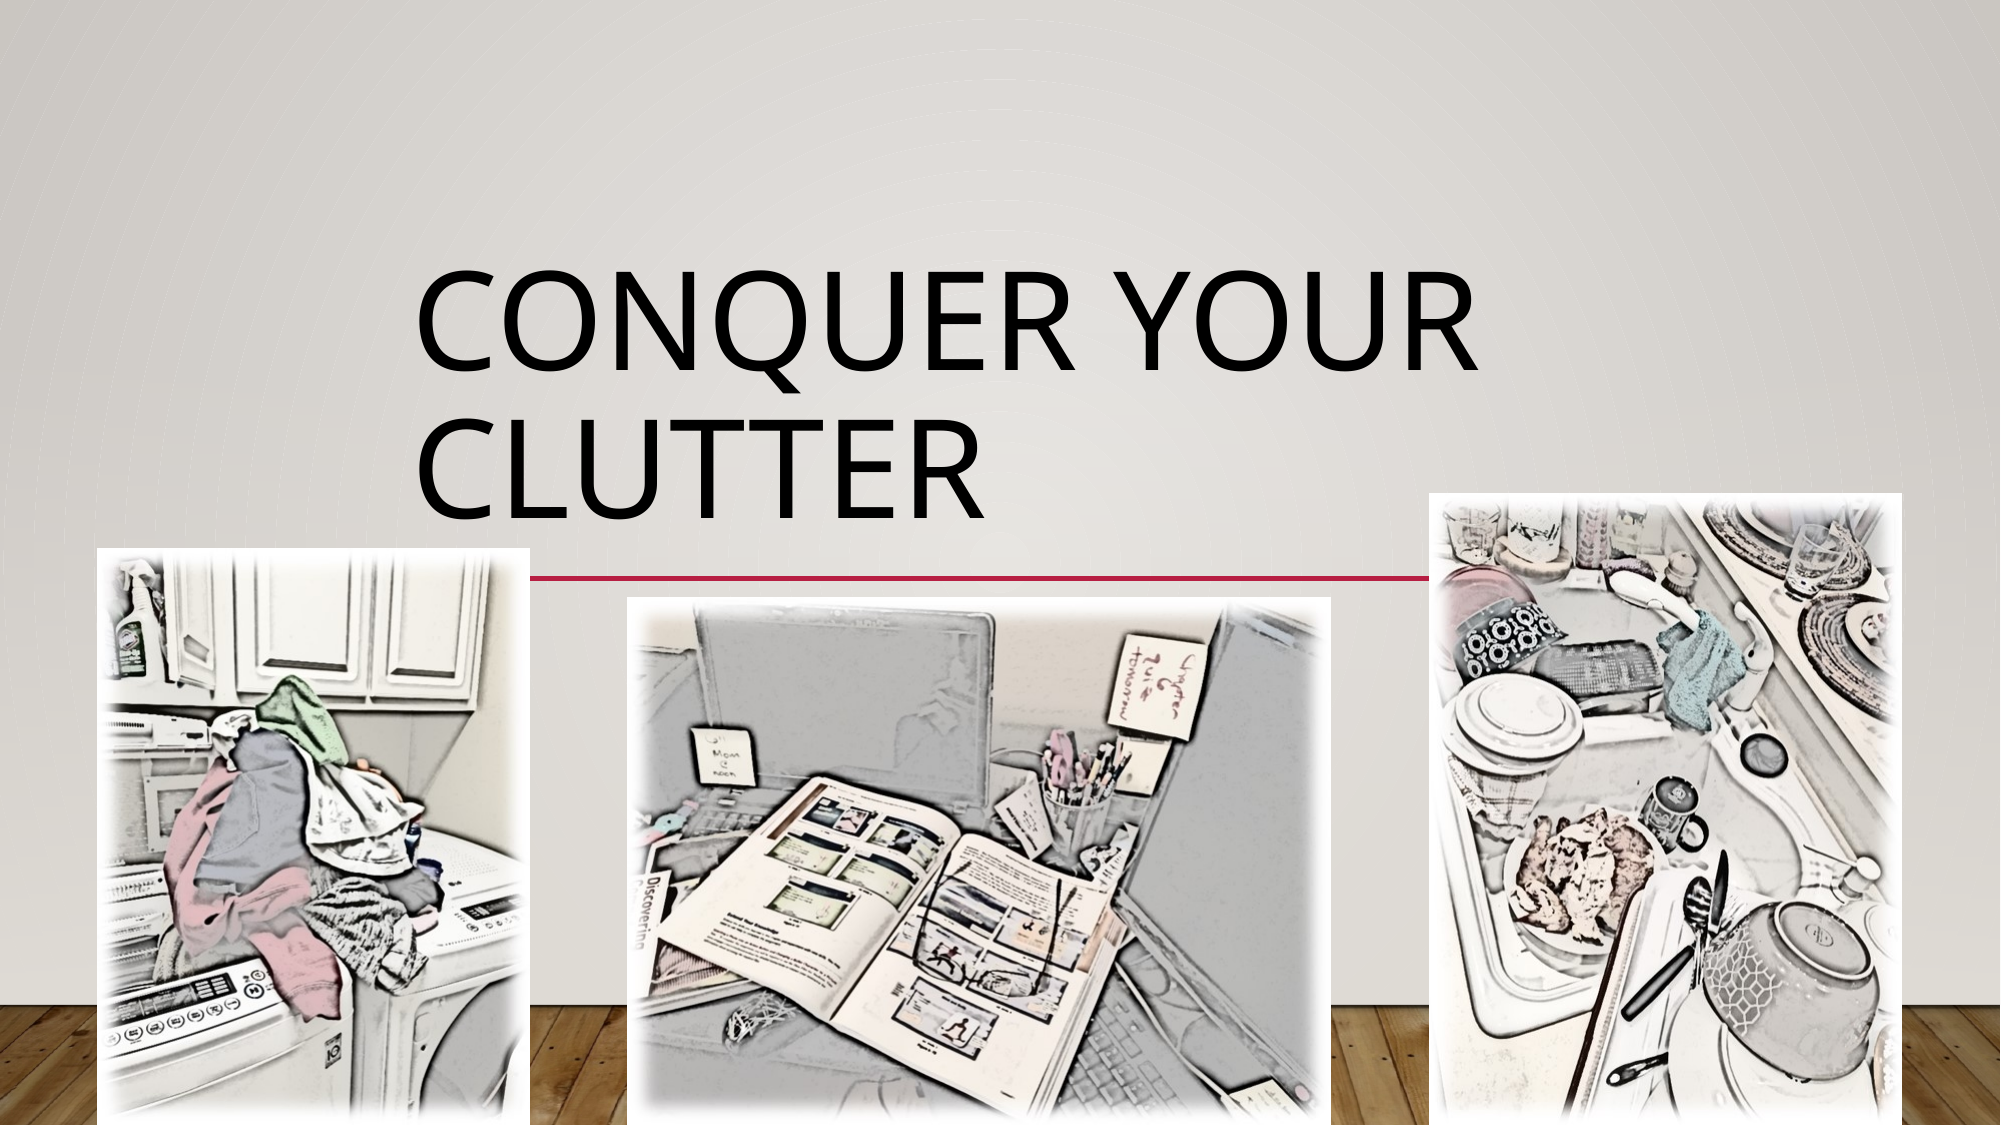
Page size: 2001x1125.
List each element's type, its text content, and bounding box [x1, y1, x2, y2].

title Conquer Your Clutter [396, 131, 1814, 549]
picture [0, 493, 2000, 1125]
